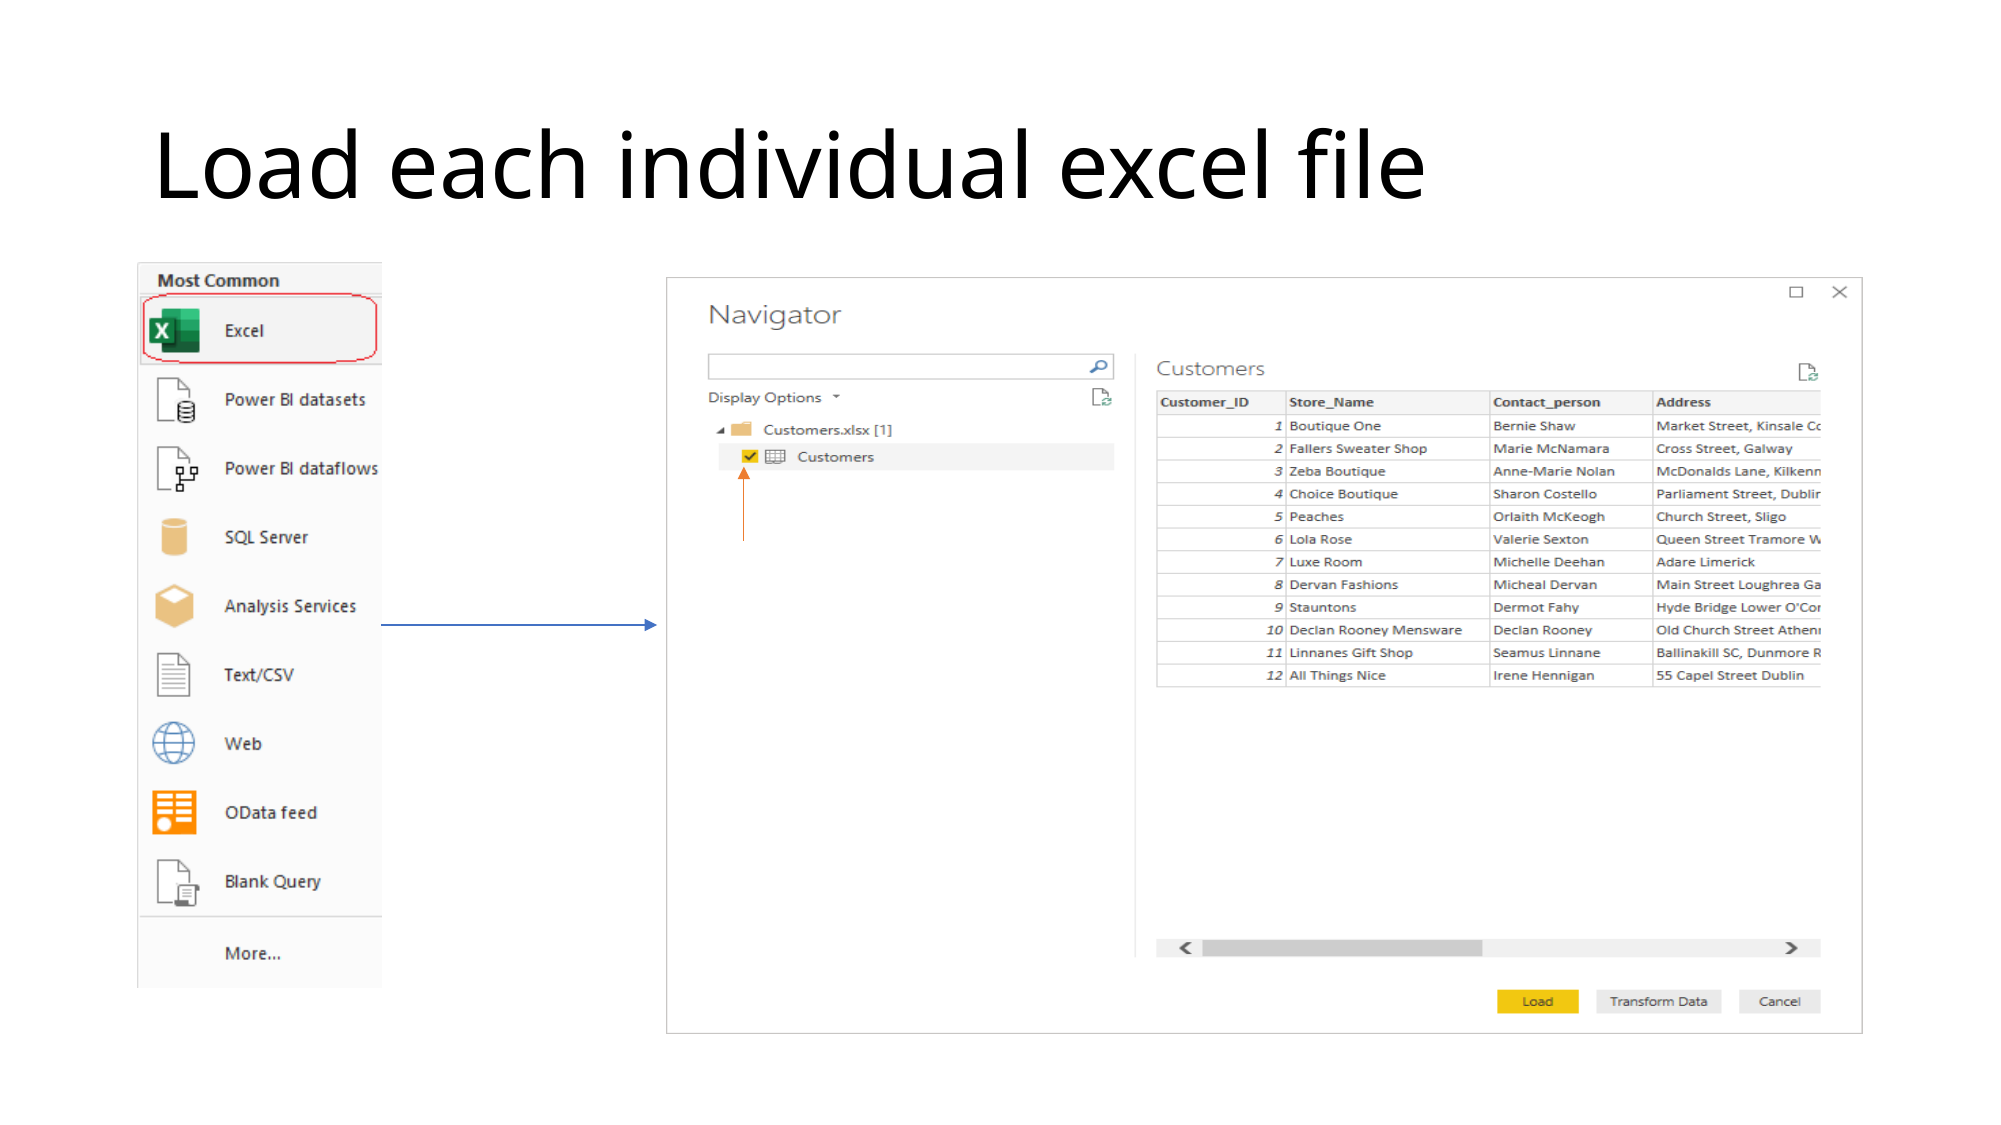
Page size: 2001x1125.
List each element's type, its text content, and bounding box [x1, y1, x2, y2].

picture [666, 277, 1863, 1034]
title Load each individual excel file [137, 59, 1863, 278]
picture [137, 262, 382, 988]
